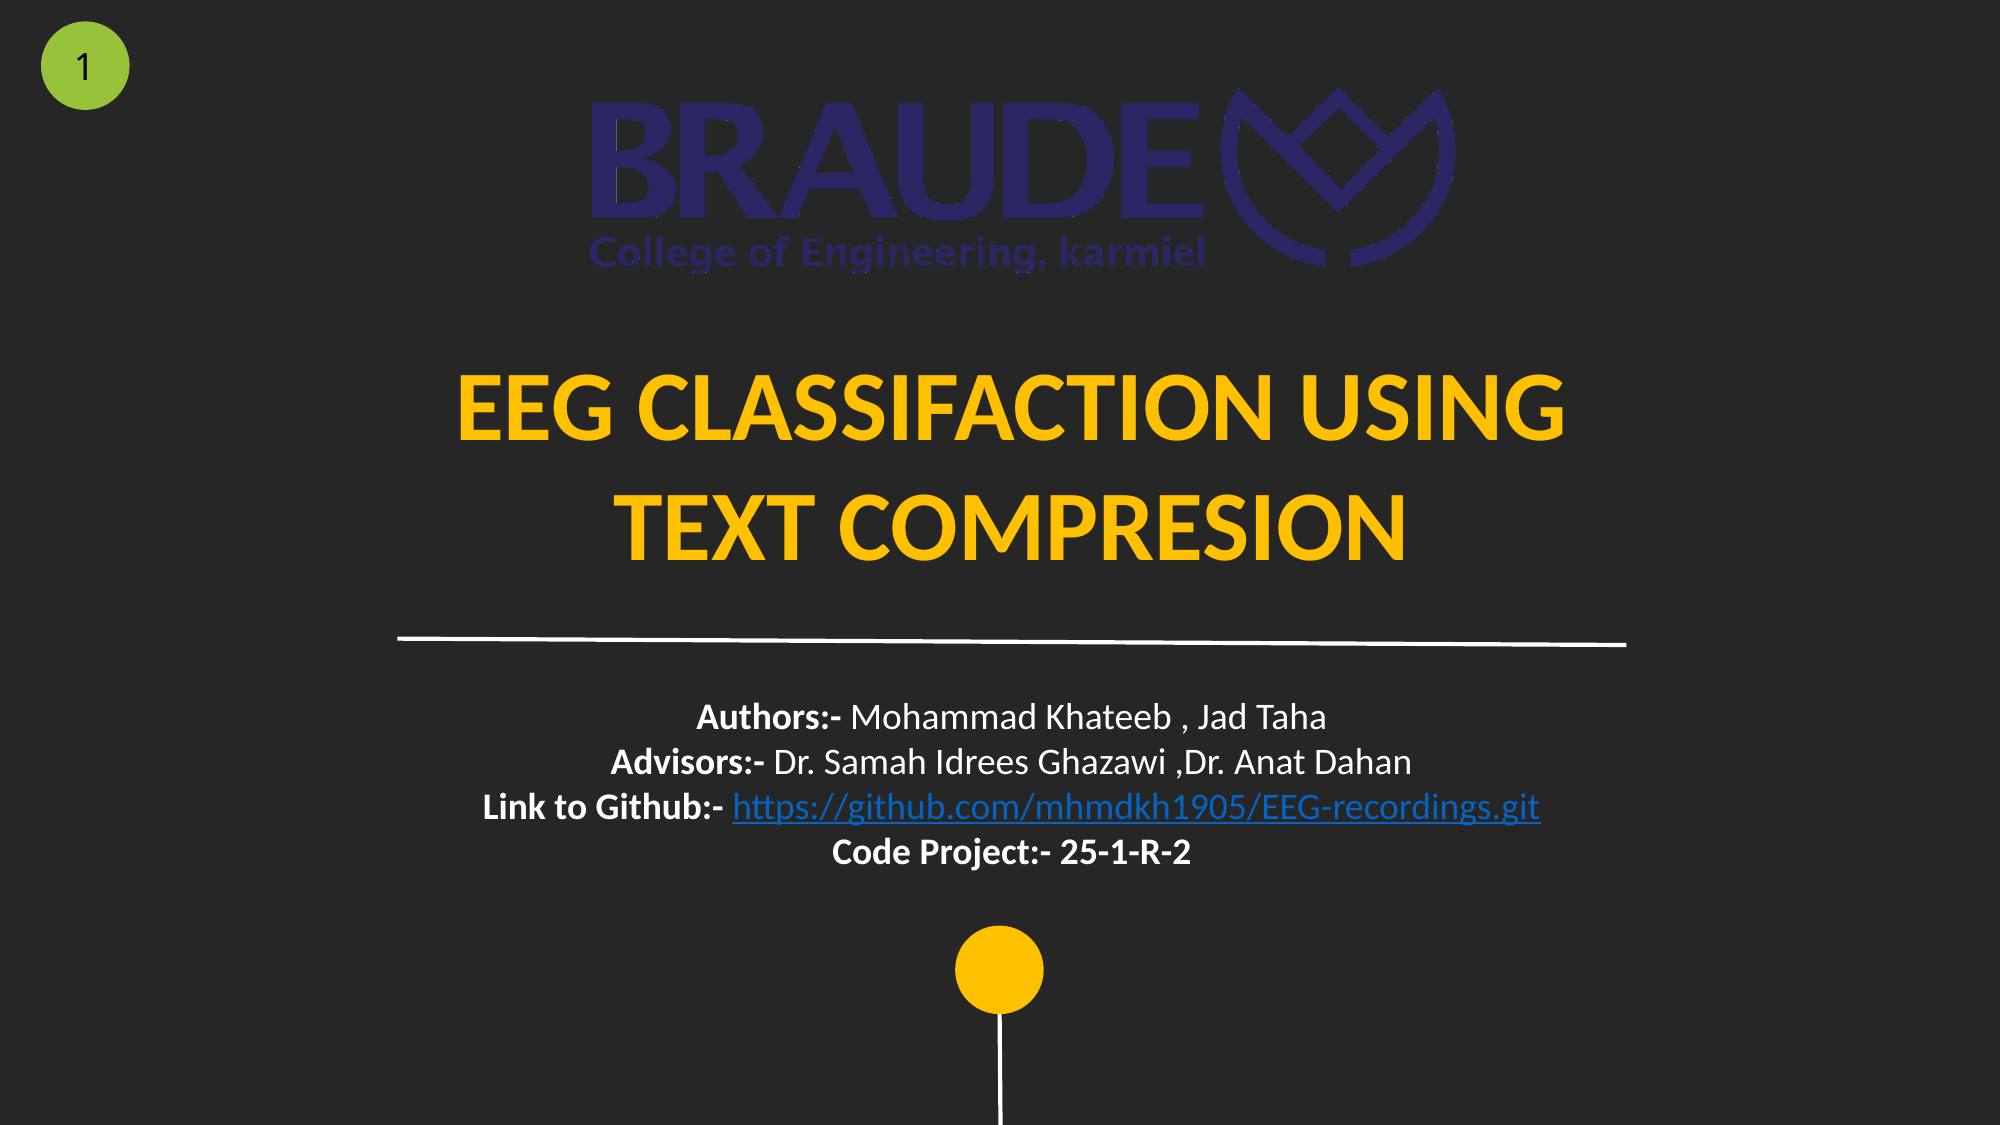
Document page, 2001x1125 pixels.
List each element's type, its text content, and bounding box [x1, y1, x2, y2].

text_box EEG CLASSIFACTION USING TEXT COMPRESION [397, 332, 1627, 588]
picture [541, 65, 1483, 287]
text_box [40, 21, 130, 110]
text_box [954, 924, 1045, 1016]
text_box Authors:- Mohammad Khateeb , Jad Taha Advisors:- Dr. Samah Idrees Ghazawi ,Dr. Anat Dahan Link to Github:- https://github.com/mhmdkh1905/EEG-recordings.git Code Project:- 25-1-R-2 [159, 684, 1865, 1060]
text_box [397, 638, 1627, 645]
